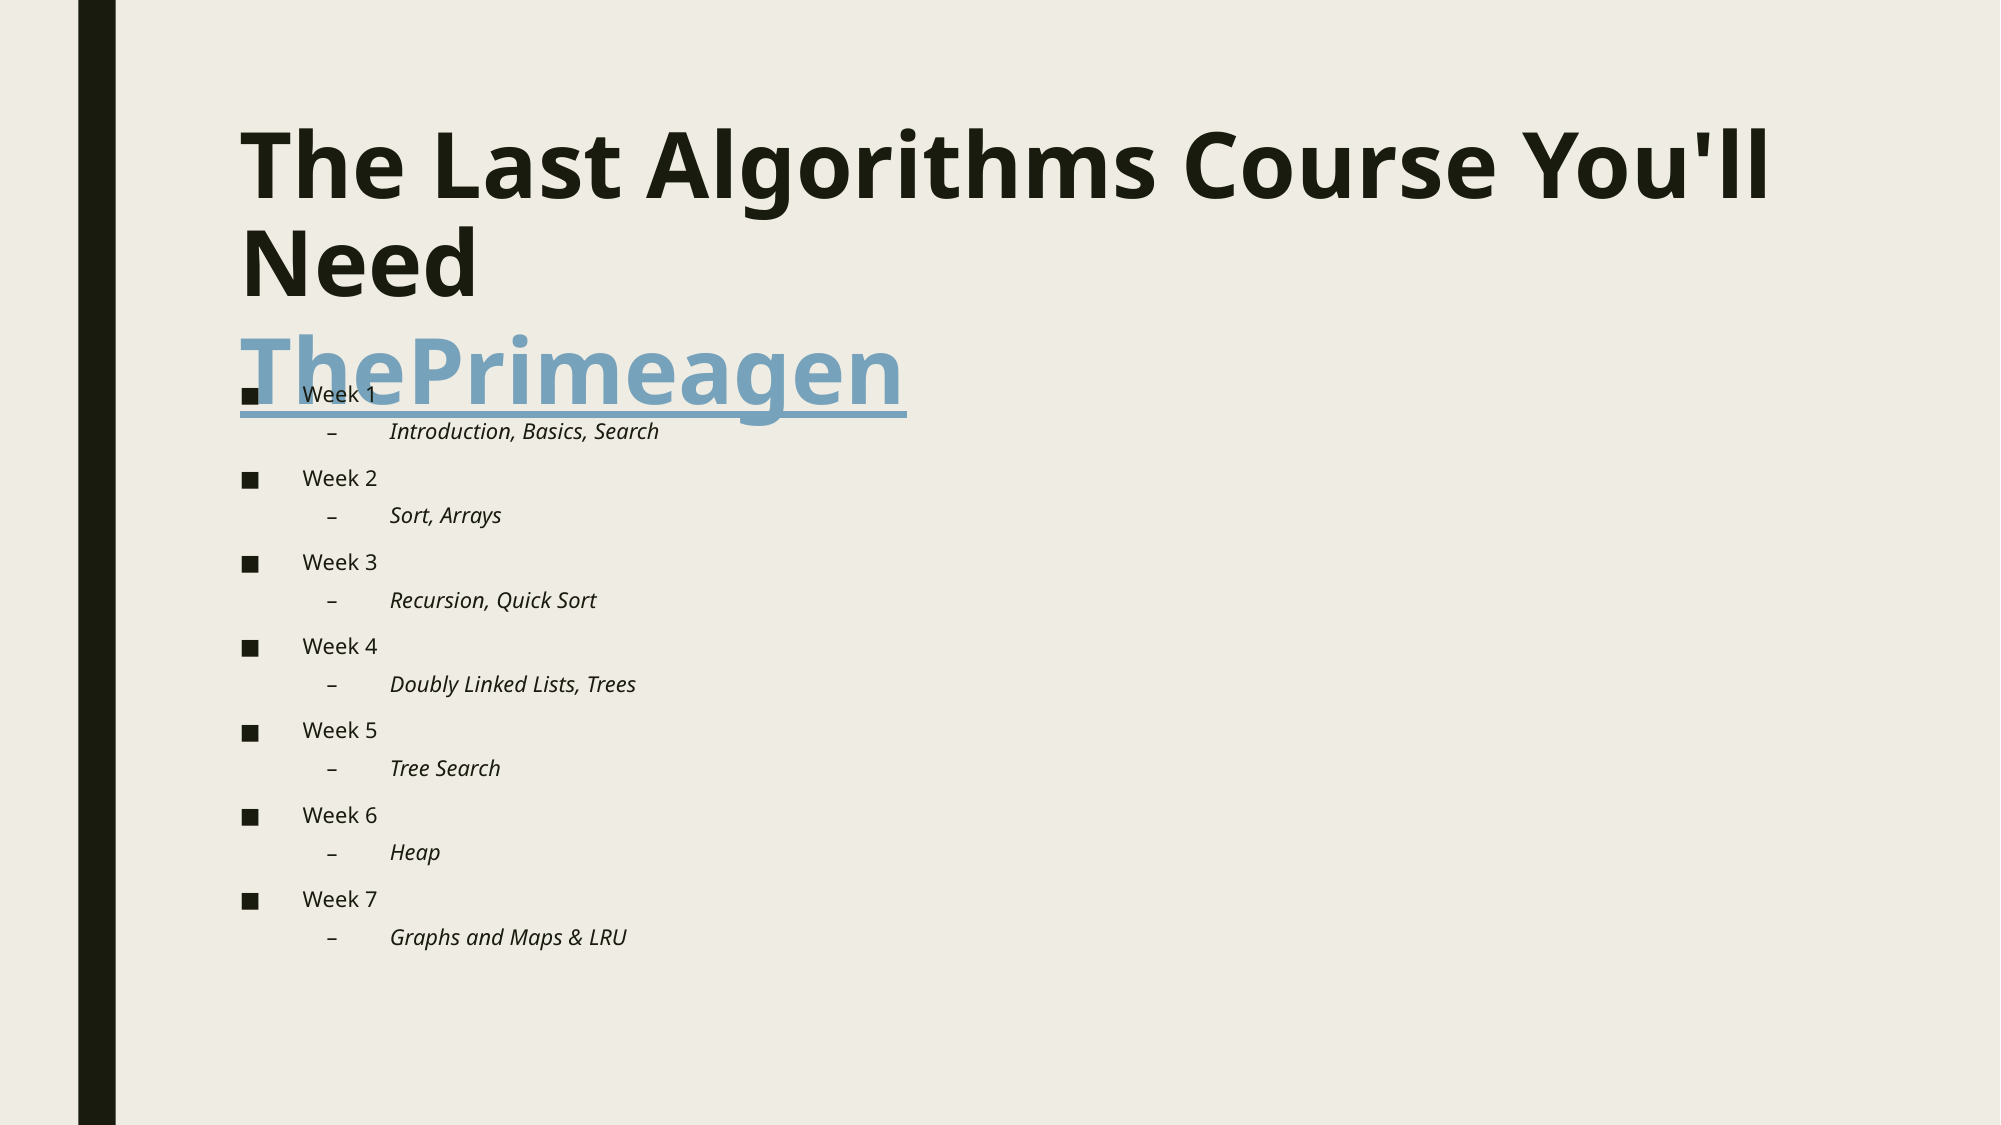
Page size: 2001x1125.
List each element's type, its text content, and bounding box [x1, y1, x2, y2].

list Week 1 Introduction, Basics, Search Week 2 Sort, Arrays Week 3 Recursion, Quick Sort Week 4 Doubly Linked Lists, Trees Week 5 Tree Search Week 6 Heap Week 7 Graphs and Maps & LRU [225, 375, 1800, 963]
title The Last Algorithms Course You'll Need ThePrimeagen [225, 112, 1800, 357]
